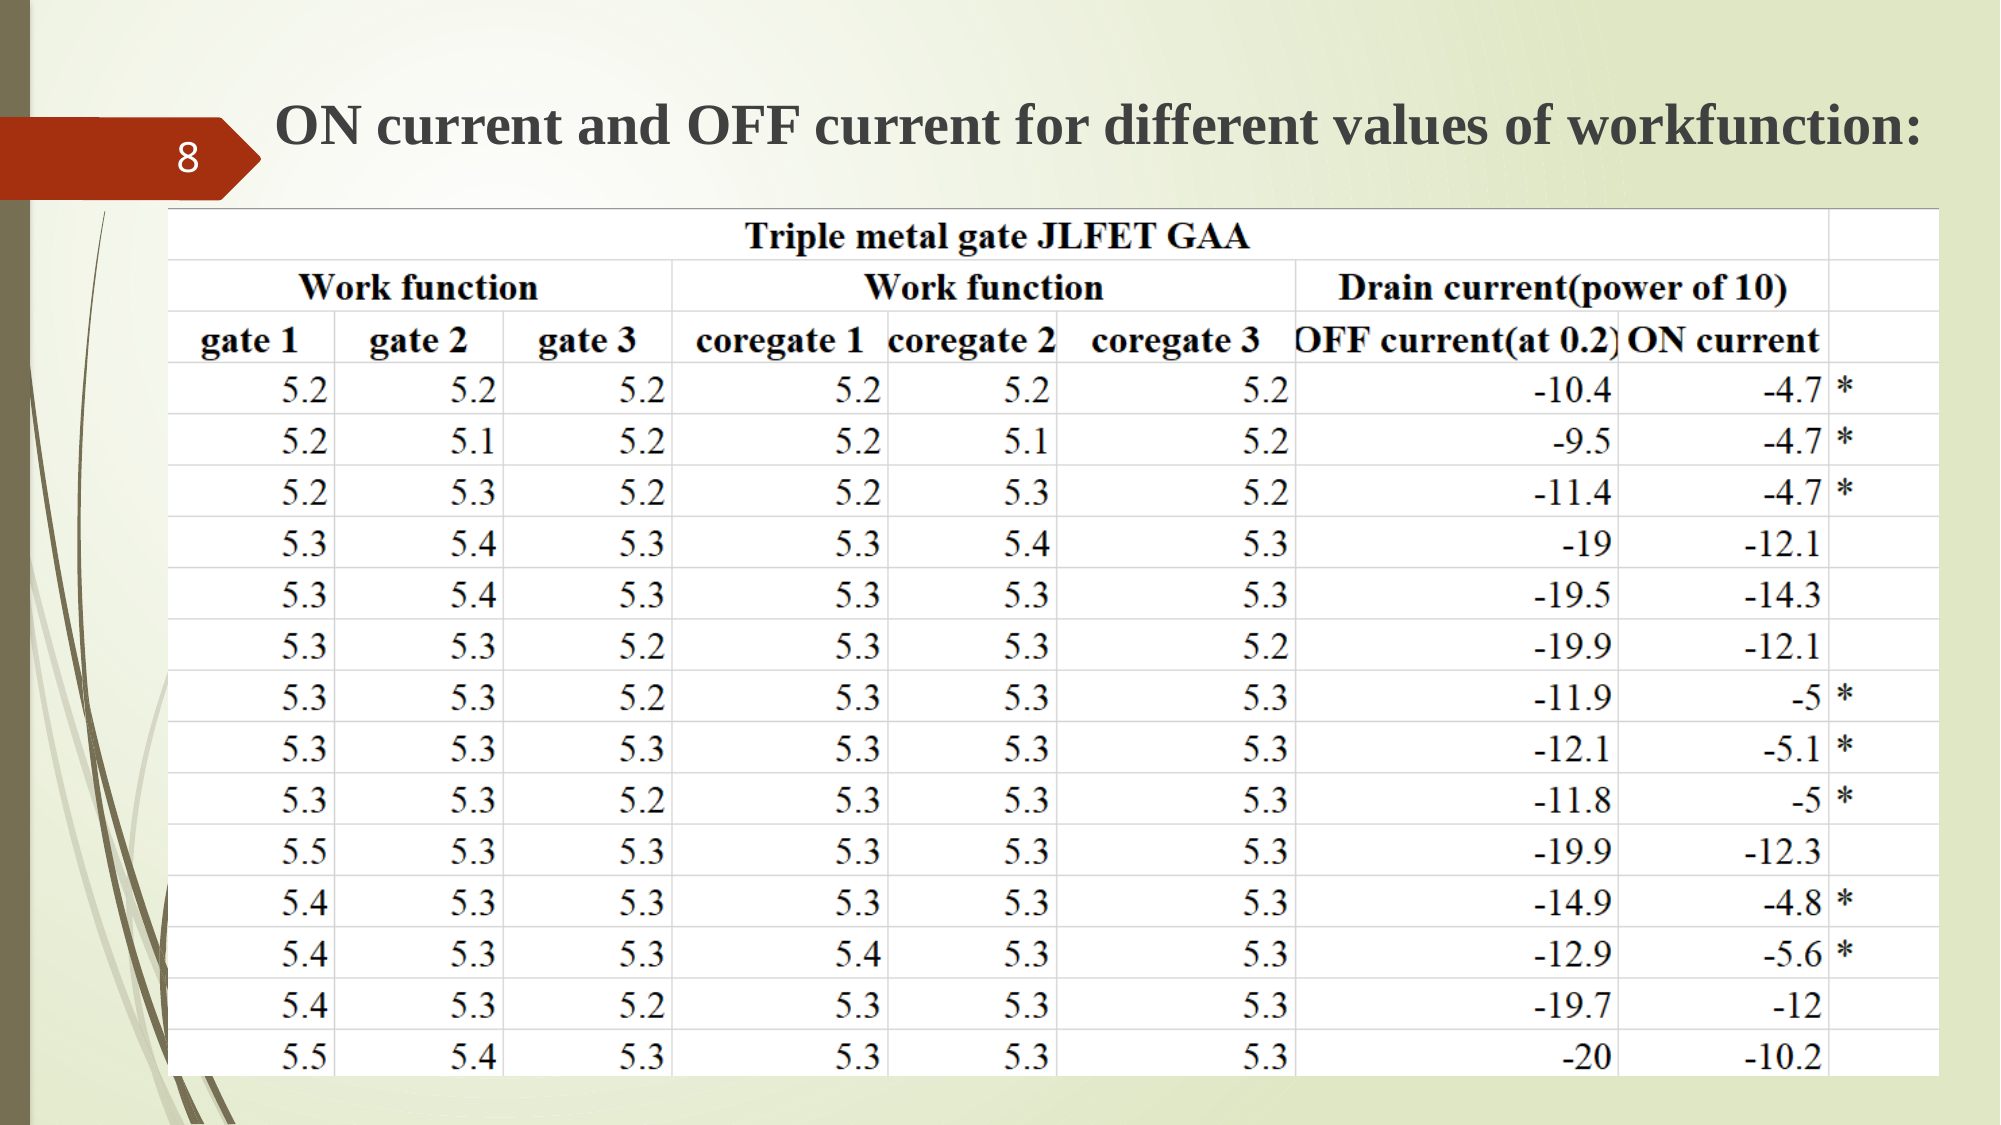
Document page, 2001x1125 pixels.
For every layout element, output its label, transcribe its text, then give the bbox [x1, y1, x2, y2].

picture [167, 207, 1940, 1077]
slide_number 8 [87, 129, 216, 190]
list ON current and OFF current for different values of workfunction: [259, 79, 1963, 1094]
